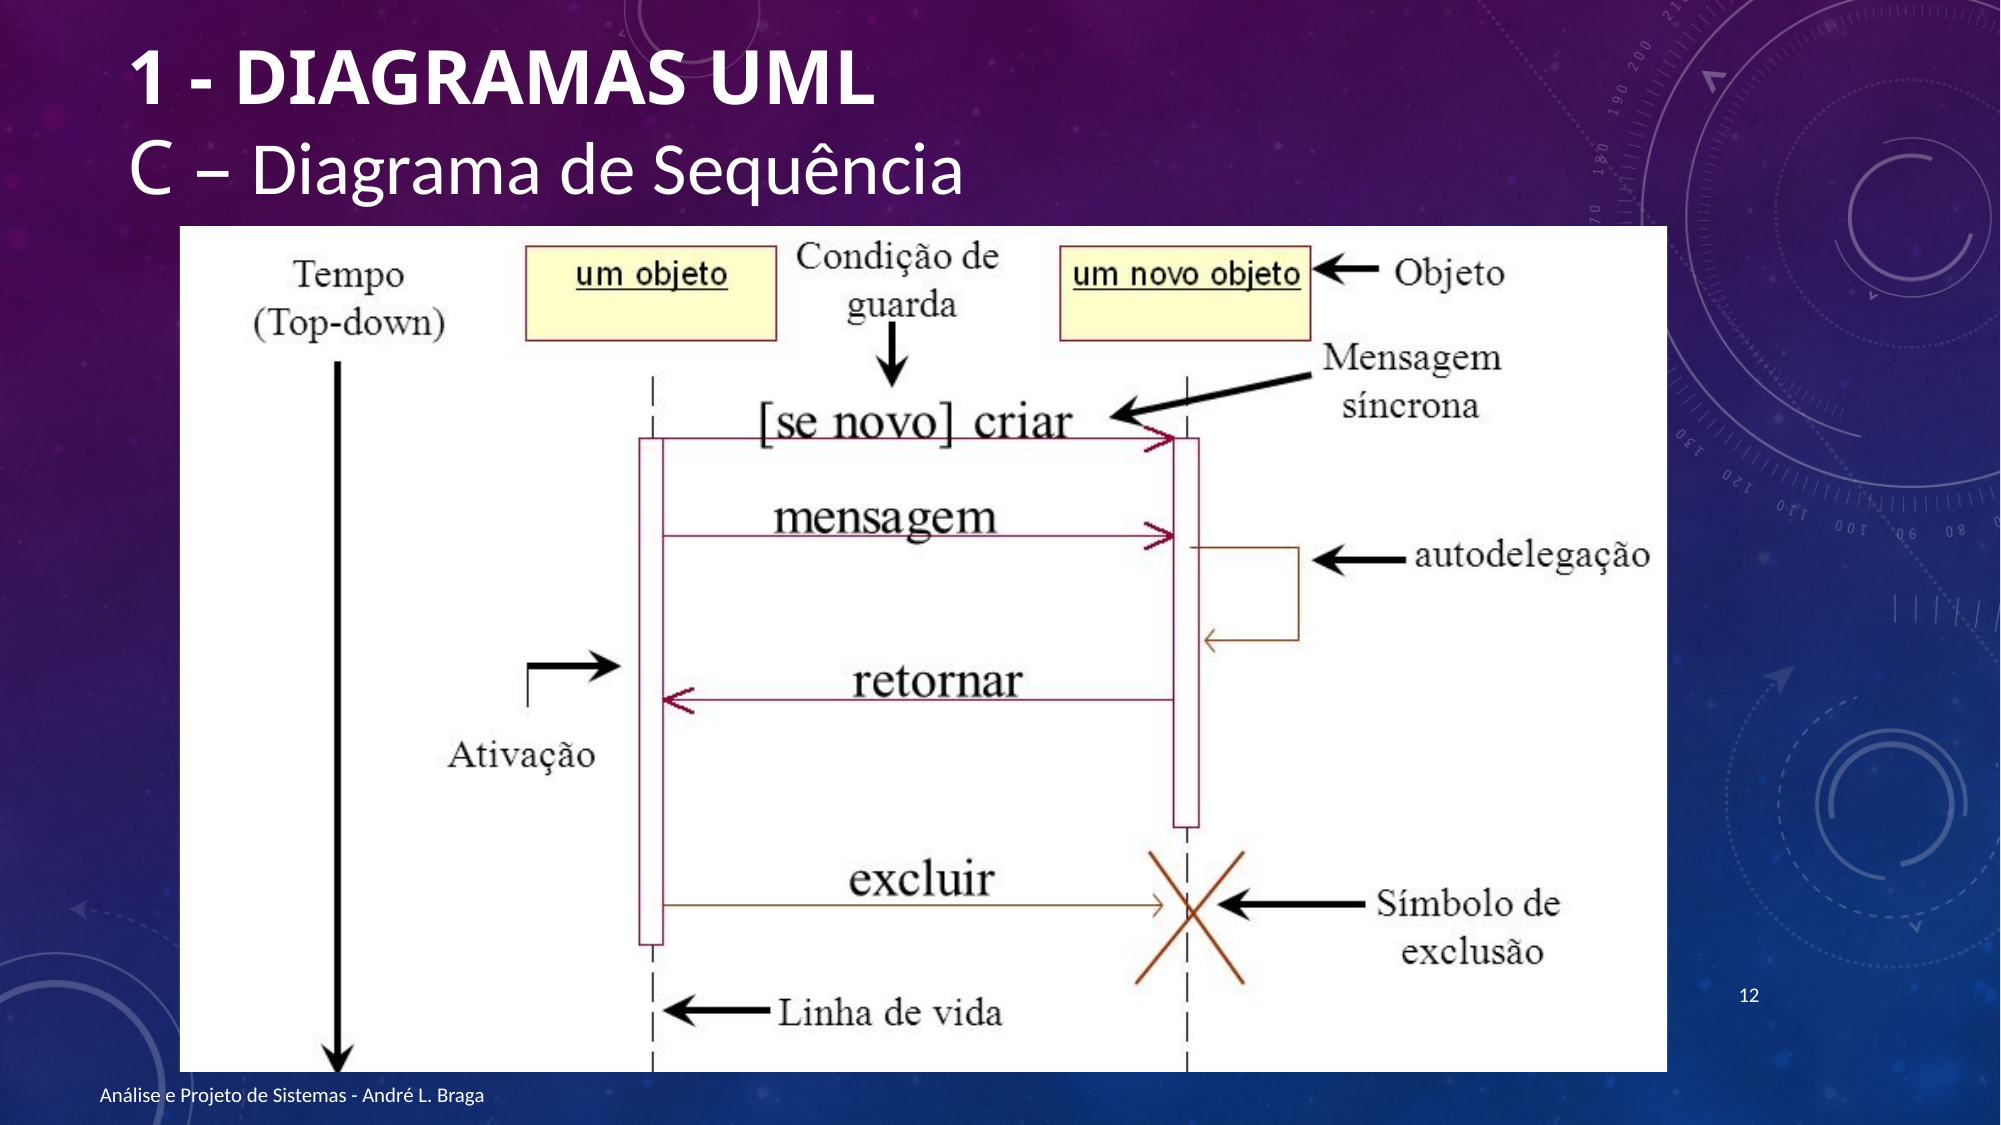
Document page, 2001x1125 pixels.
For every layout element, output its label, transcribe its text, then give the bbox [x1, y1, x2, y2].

picture [0, 0, 2001, 1125]
footer Análise e Projeto de Sistemas - André L. Braga [85, 1062, 1370, 1125]
title 1 - Diagramas UML C – Diagrama de Sequência [112, 0, 1775, 239]
slide_number 12 [1684, 963, 1775, 1025]
